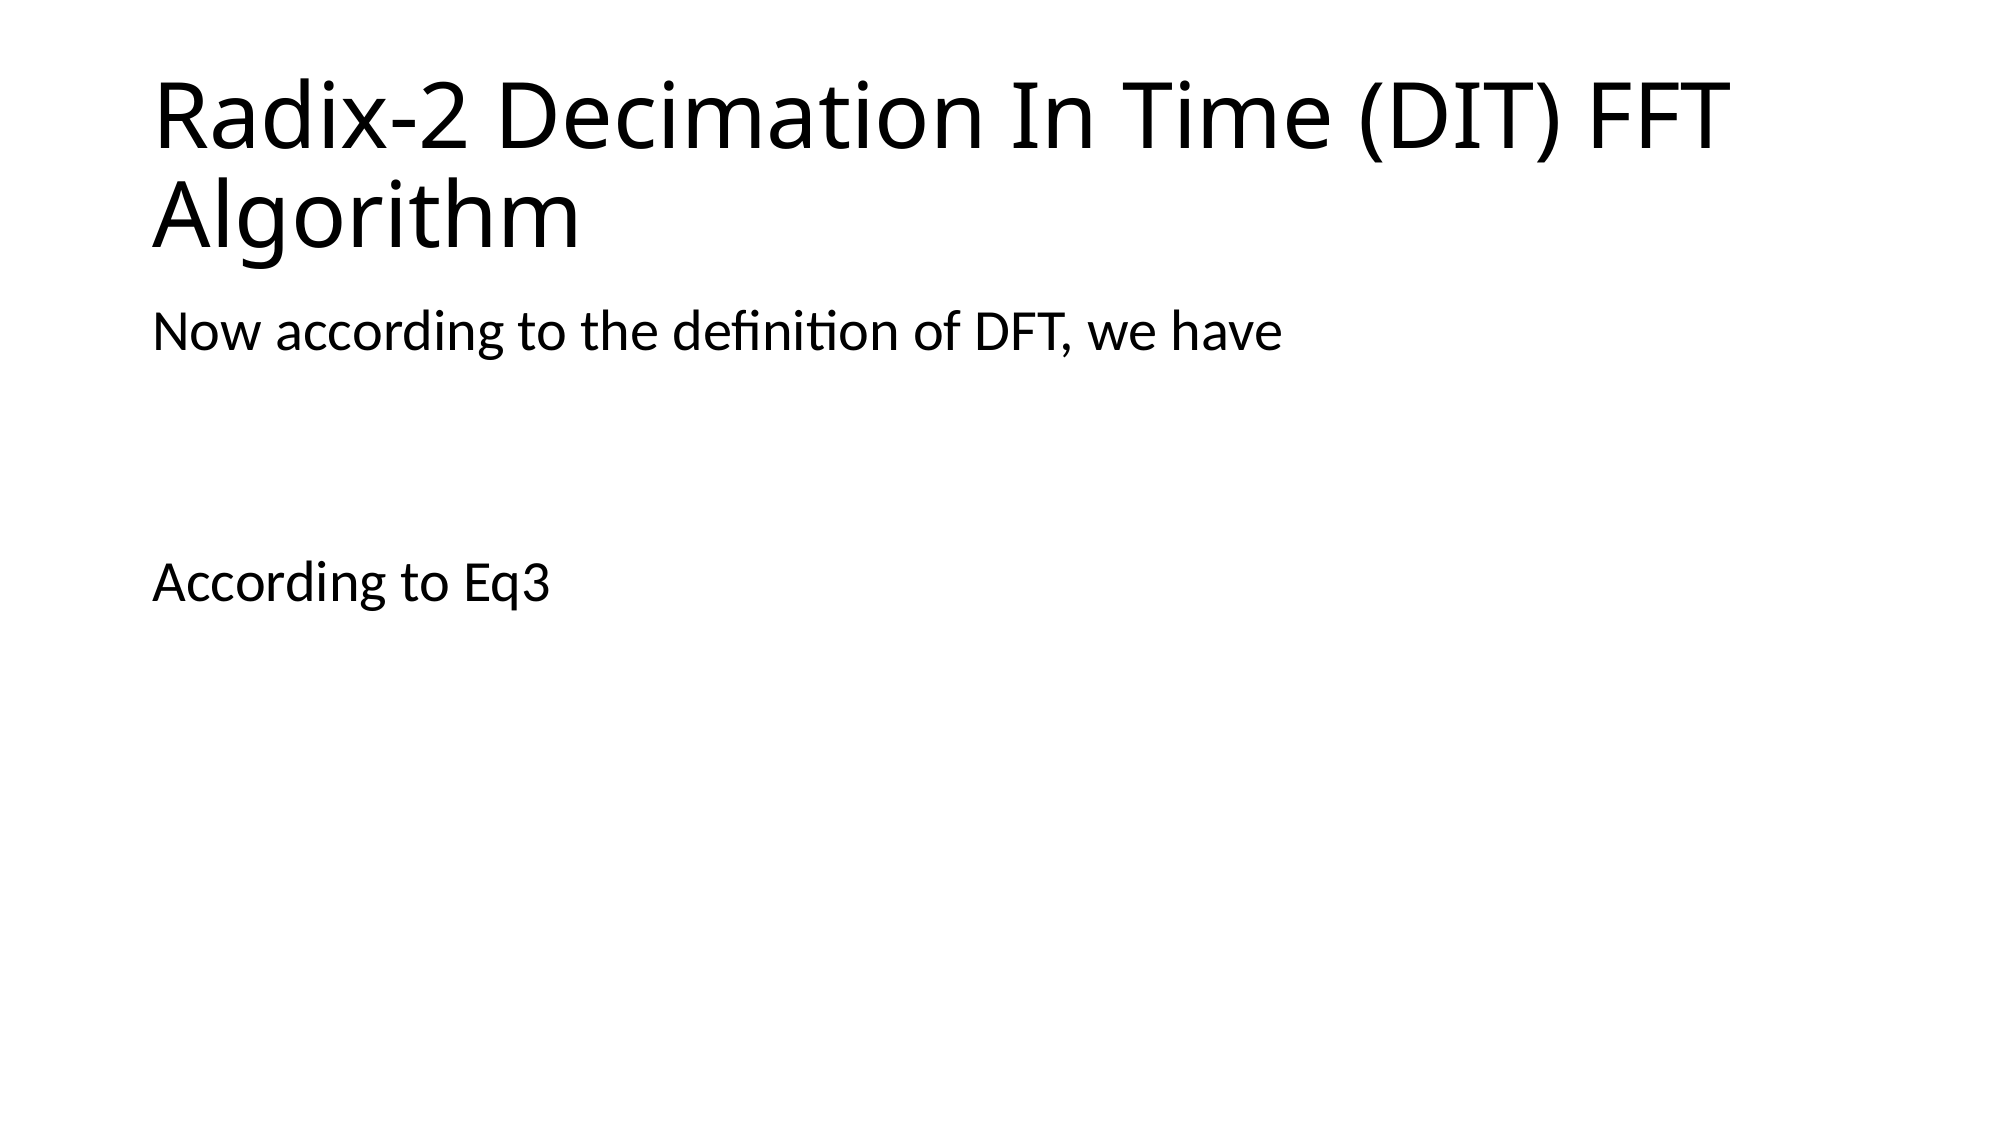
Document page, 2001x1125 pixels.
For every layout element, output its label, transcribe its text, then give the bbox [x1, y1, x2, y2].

title Radix-2 Decimation In Time (DIT) FFT Algorithm [137, 59, 1863, 278]
